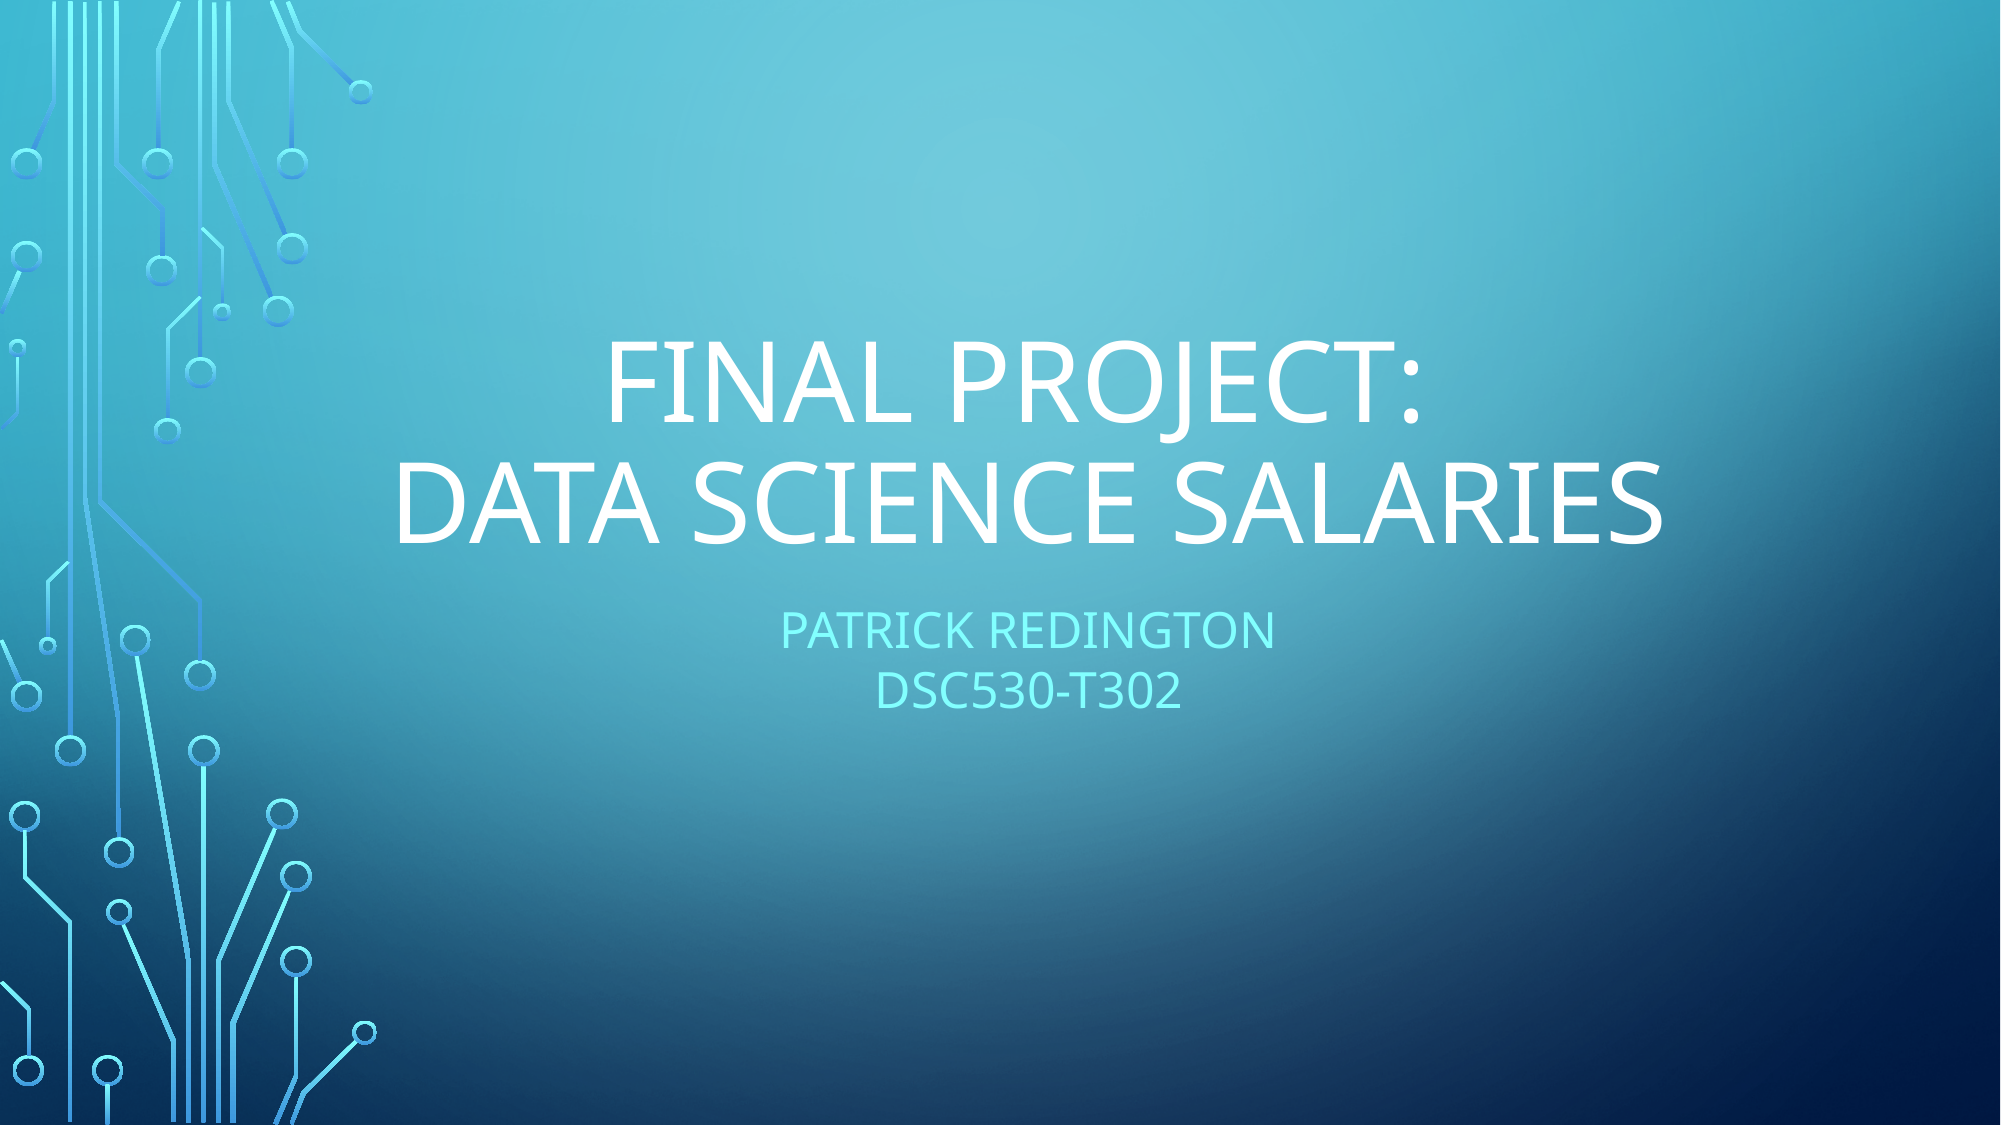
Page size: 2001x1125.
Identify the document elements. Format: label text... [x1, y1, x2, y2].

subtitle Patrick Redington DSC530-T302 [307, 590, 1750, 863]
title Final Project: Data Science Salaries [307, 184, 1750, 576]
